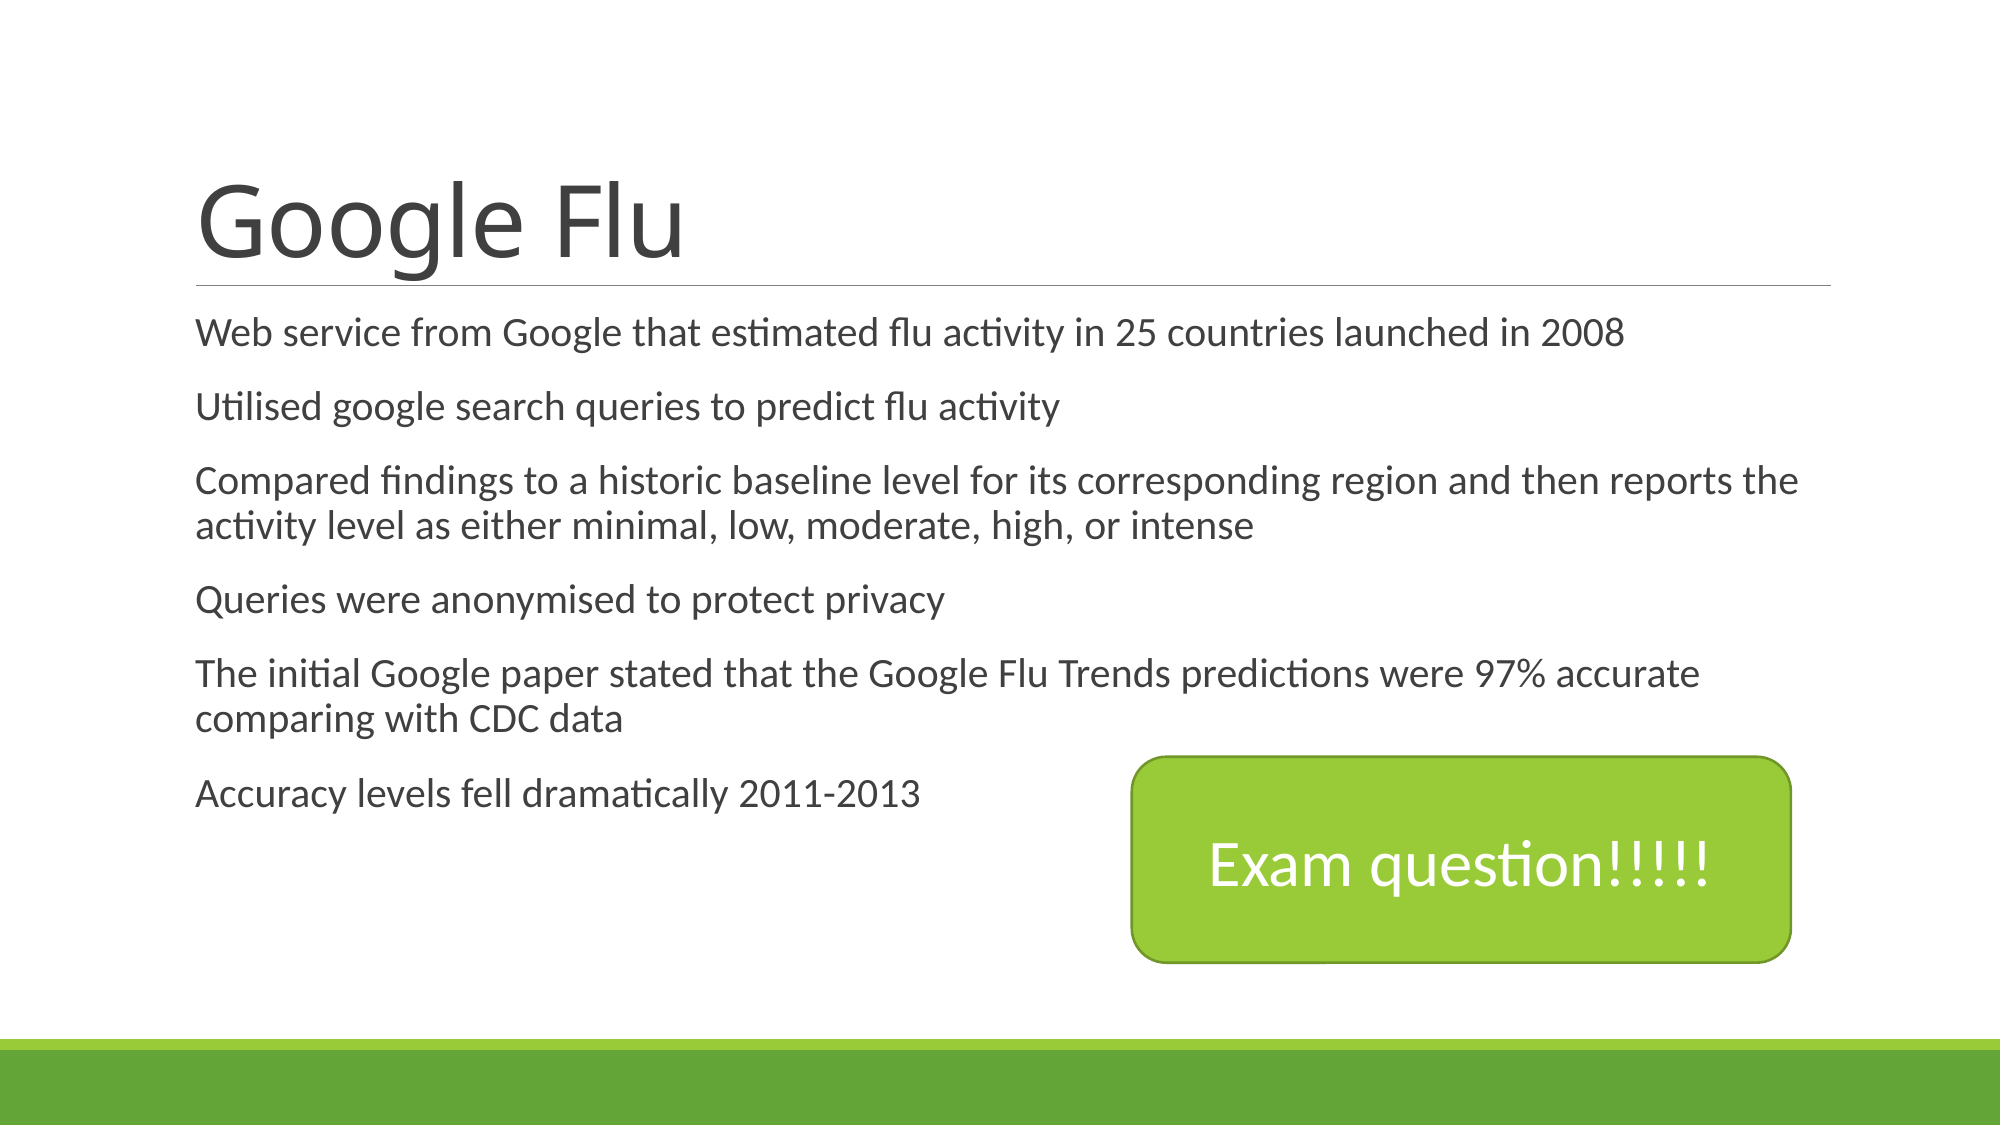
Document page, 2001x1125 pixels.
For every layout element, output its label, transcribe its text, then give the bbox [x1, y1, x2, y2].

title Google Flu [180, 47, 1830, 285]
text_box Exam question!!!!! [1130, 755, 1793, 965]
list Web service from Google that estimated flu activity in 25 countries launched in 2008 Utilised google search queries to predict flu activity Compared findings to a historic baseline level for its corresponding region and then reports the activity level as either minimal, low, moderate, high, or intense Queries were anonymised to protect privacy The initial Google paper stated that the Google Flu Trends predictions were 97% accurate comparing with CDC data Accuracy levels fell dramatically 2011-2013 [180, 302, 1830, 963]
